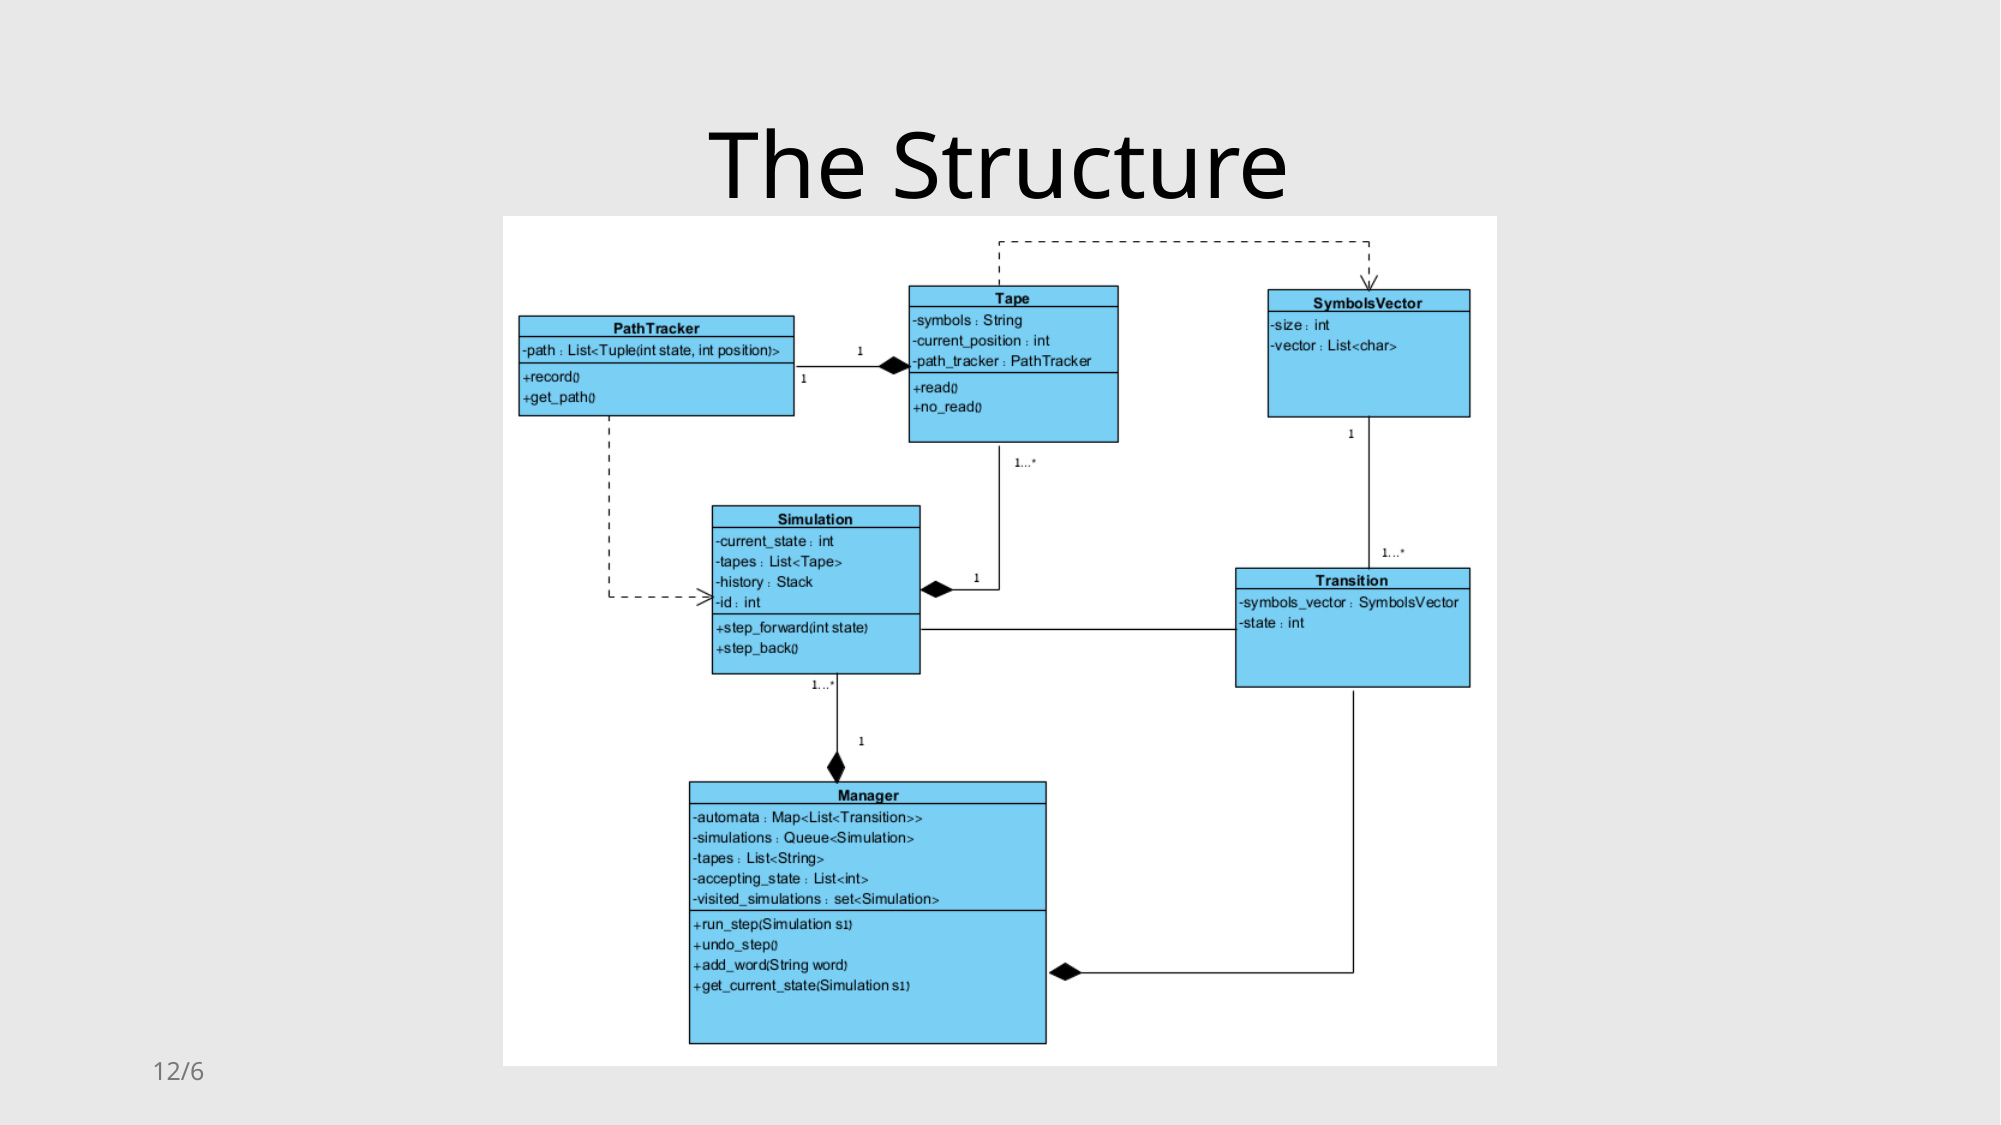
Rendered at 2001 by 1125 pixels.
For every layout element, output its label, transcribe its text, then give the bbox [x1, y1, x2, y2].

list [503, 216, 1497, 1066]
slide_number 6/12 [137, 1042, 588, 1103]
title The Structure [137, 59, 1863, 278]
